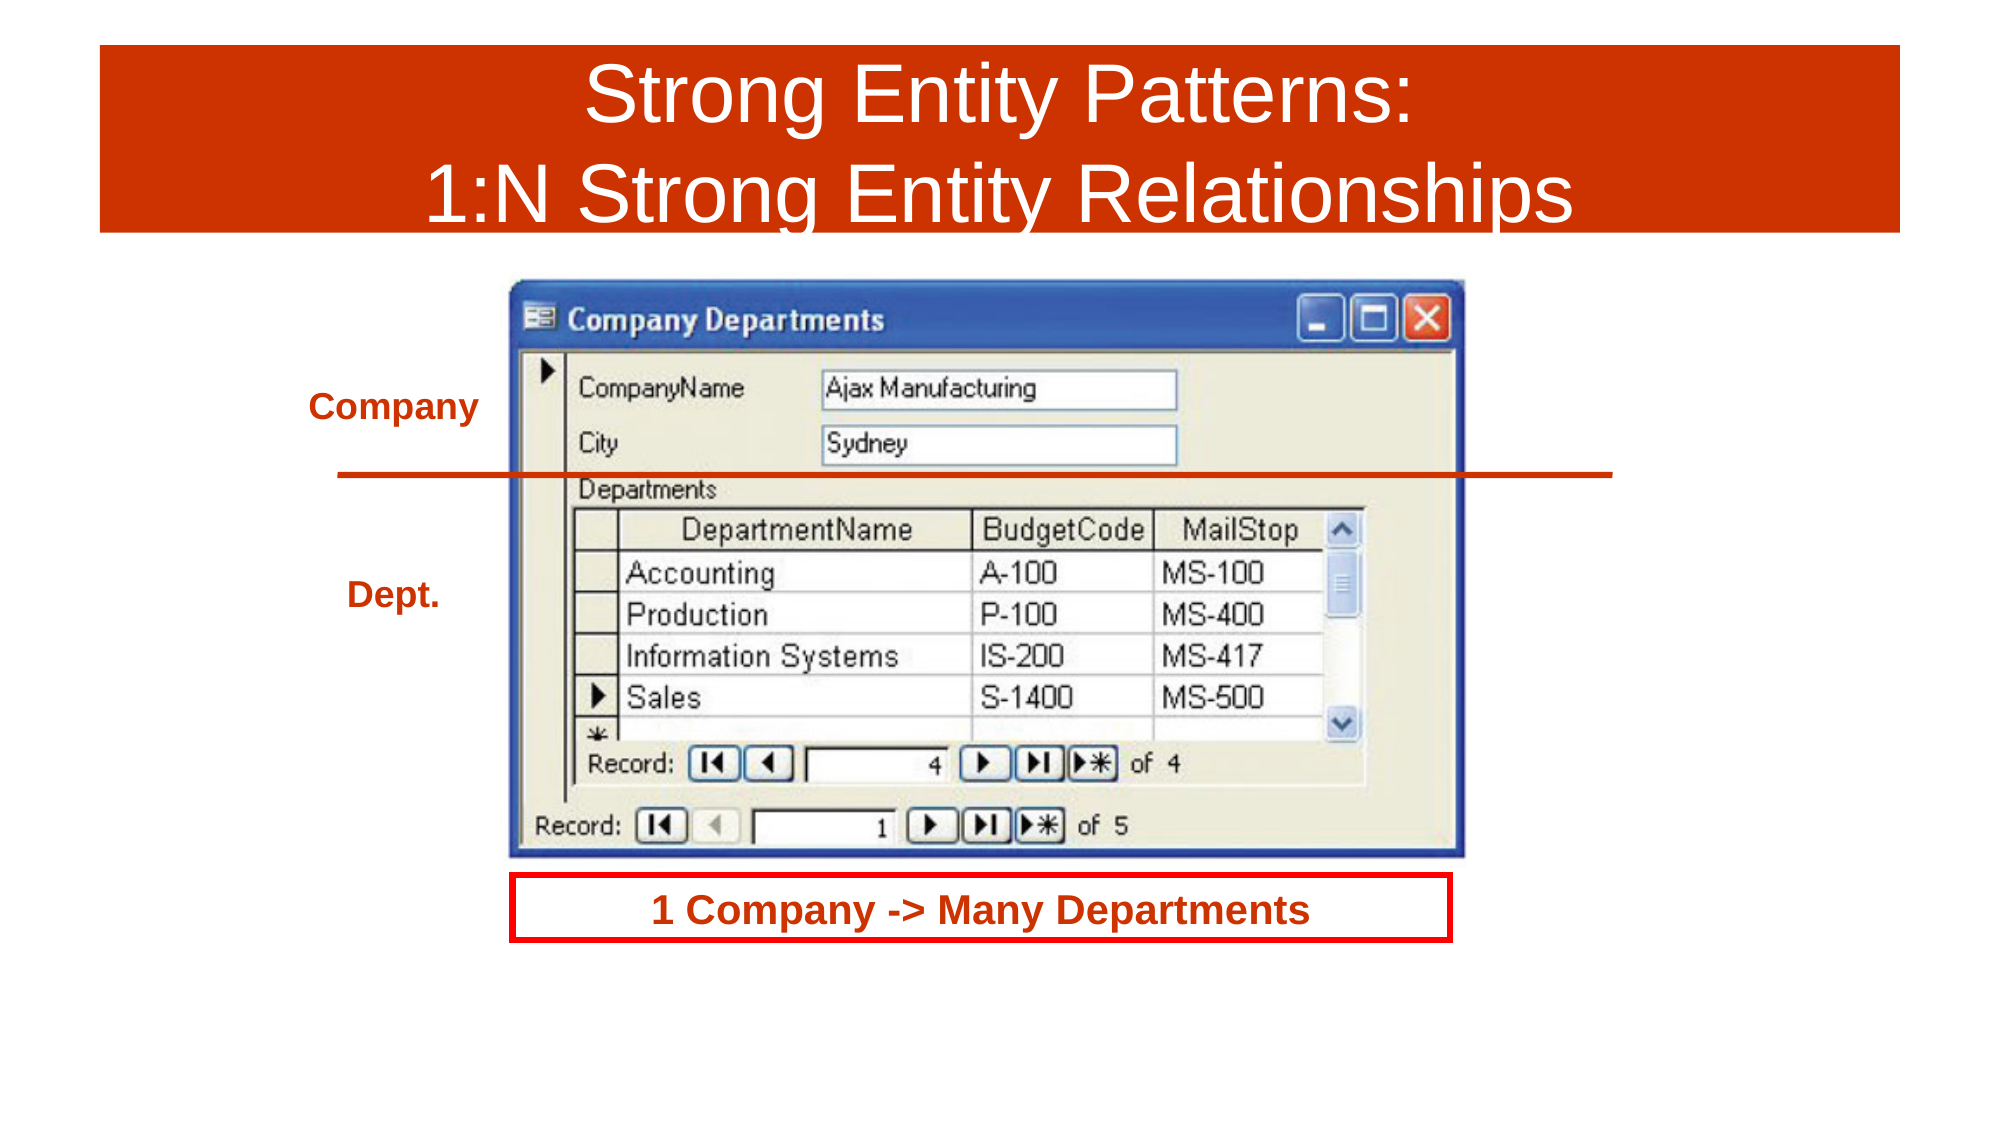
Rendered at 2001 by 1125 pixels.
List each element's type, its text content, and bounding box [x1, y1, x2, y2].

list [499, 262, 1476, 873]
text_box 1 Company -> Many Departments [512, 881, 1450, 940]
text_box Dept. [287, 562, 494, 623]
text_box Company [287, 374, 494, 435]
title Strong Entity Patterns: 1:N Strong Entity Relationships [99, 45, 1900, 233]
